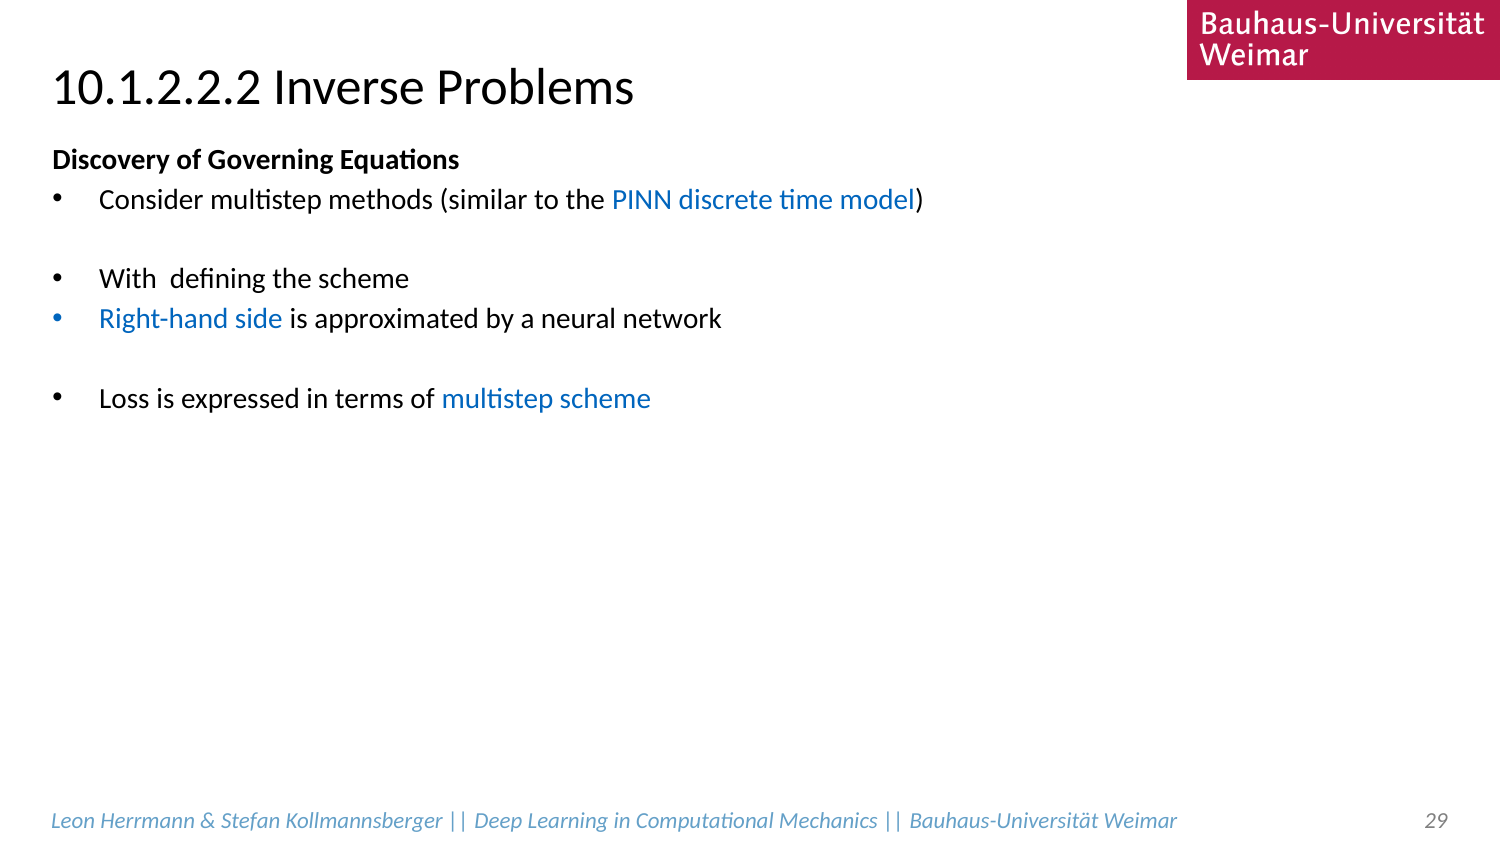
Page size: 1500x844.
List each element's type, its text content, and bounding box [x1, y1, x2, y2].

footer Leon Herrmann & Stefan Kollmannsberger || Deep Learning in Computational Mechanics || Bauhaus-Universität Weimar [51, 796, 1311, 842]
picture [1187, 0, 1500, 80]
title 10.1.2.2.2 Inverse Problems [50, 48, 1189, 114]
slide_number 29 [1311, 796, 1448, 842]
